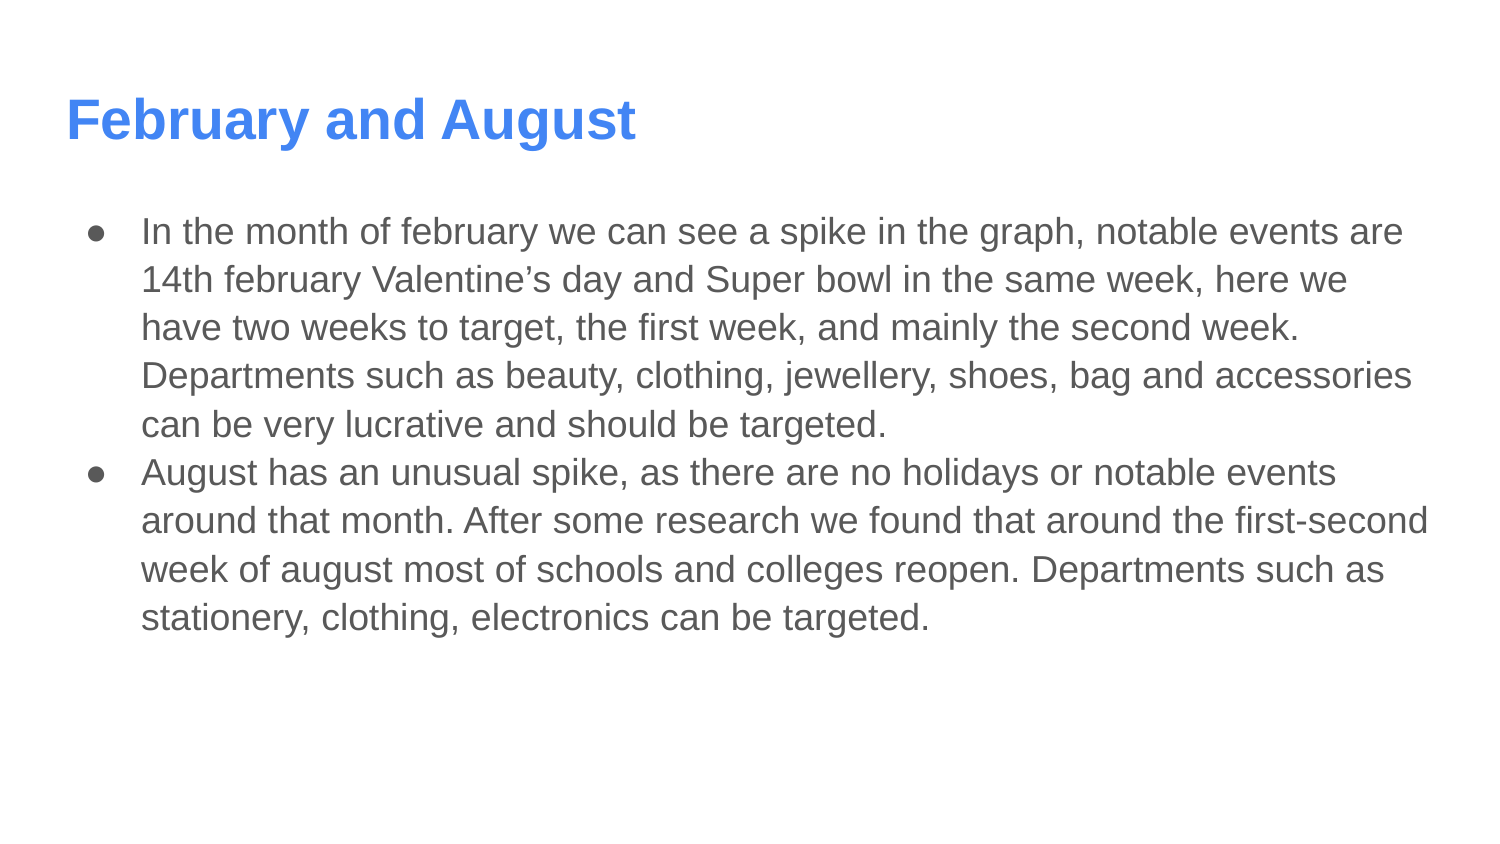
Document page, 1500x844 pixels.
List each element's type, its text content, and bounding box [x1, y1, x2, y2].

list In the month of february we can see a spike in the graph, notable events are 14th february Valentine’s day and Super bowl in the same week, here we have two weeks to target, the first week, and mainly the second week. Departments such as beauty, clothing, jewellery, shoes, bag and accessories can be very lucrative and should be targeted. August has an unusual spike, as there are no holidays or notable events around that month. After some research we found that around the first-second week of august most of schools and colleges reopen. Departments such as stationery, clothing, electronics can be targeted. [51, 189, 1449, 750]
title February and August [51, 72, 1449, 167]
